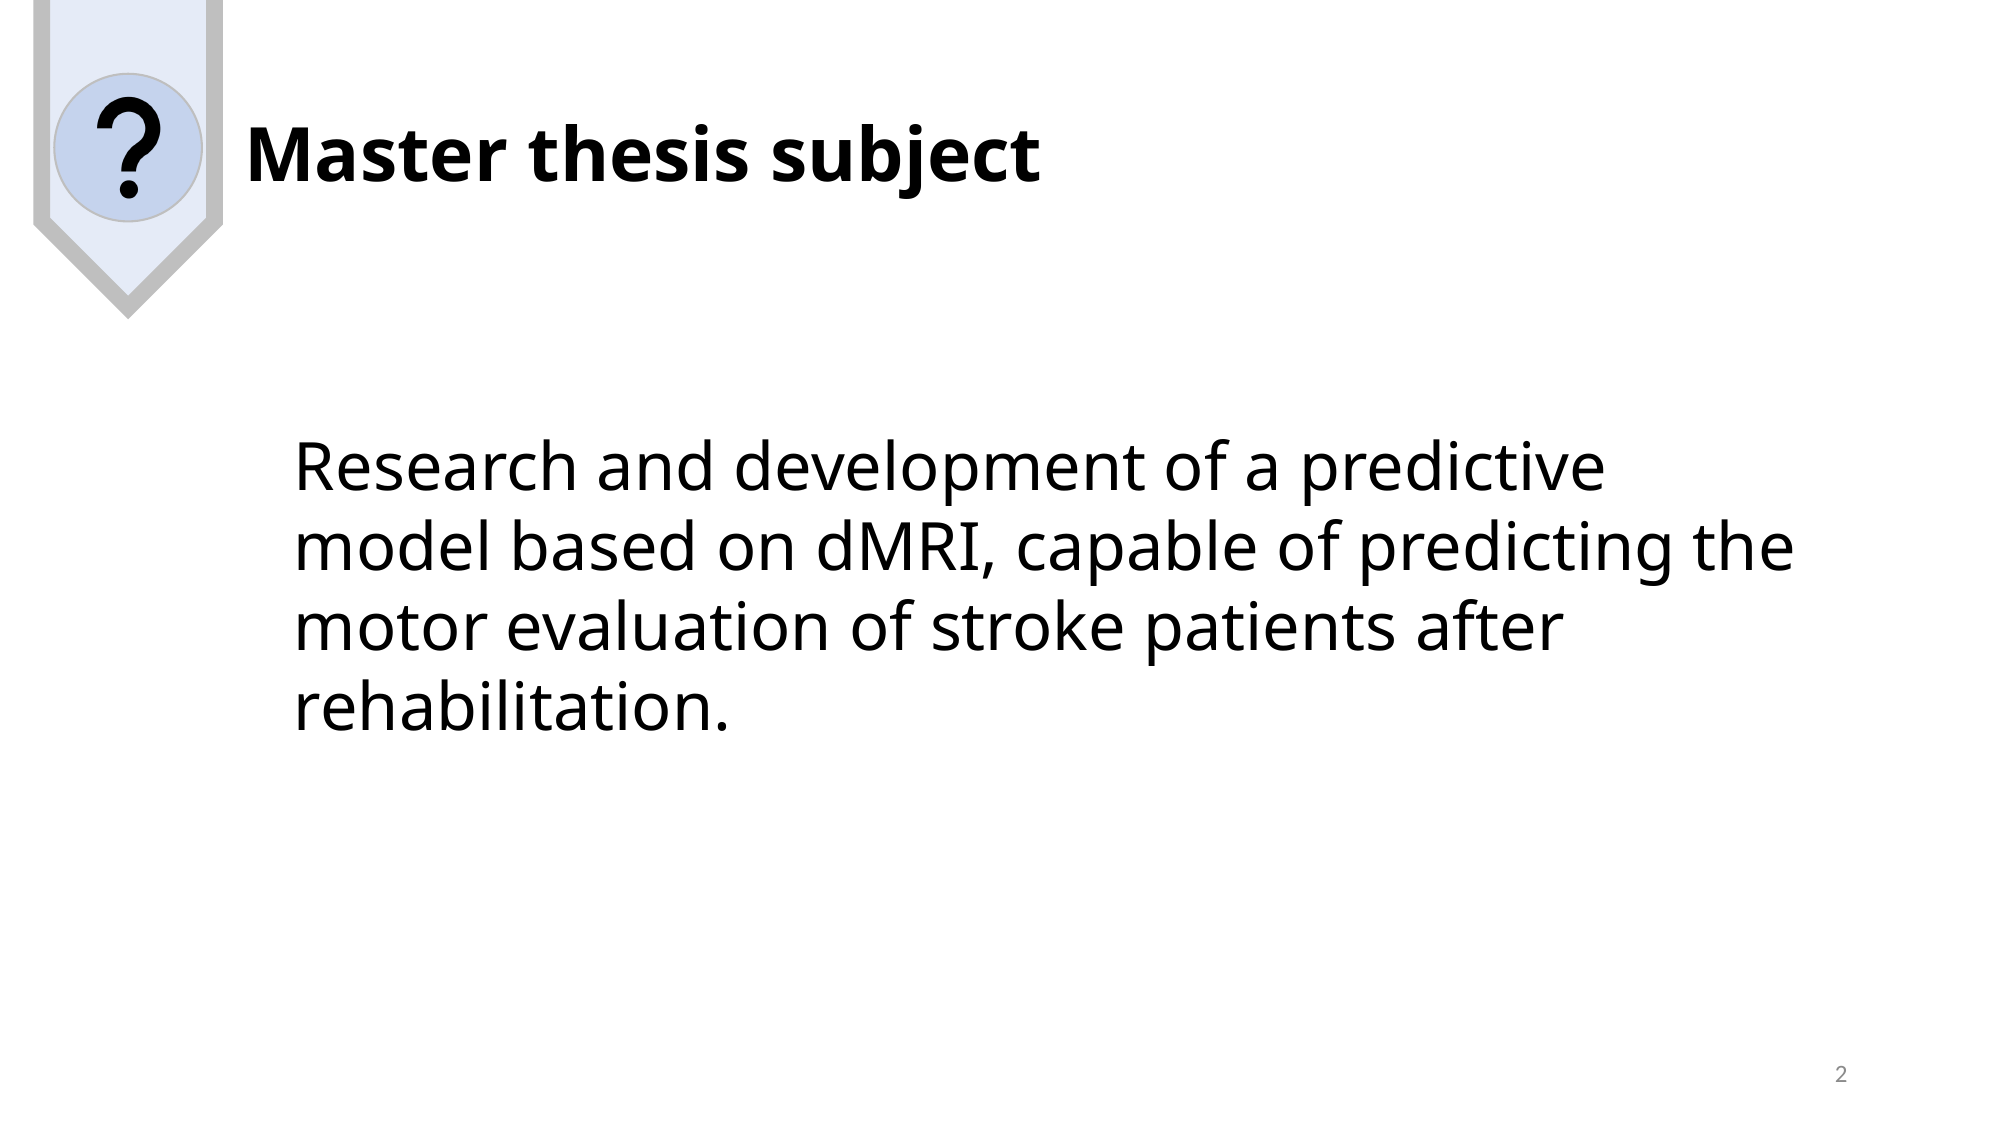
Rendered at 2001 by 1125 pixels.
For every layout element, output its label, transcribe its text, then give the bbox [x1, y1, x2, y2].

slide_number 2 [1412, 1042, 1863, 1103]
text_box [41, 0, 215, 308]
text_box Master thesis subject [229, 99, 1092, 204]
text_box Research and development of a predictive model based on dMRI, capable of predicting the motor evaluation of stroke patients after rehabilitation. [279, 416, 1823, 751]
picture [69, 88, 188, 207]
